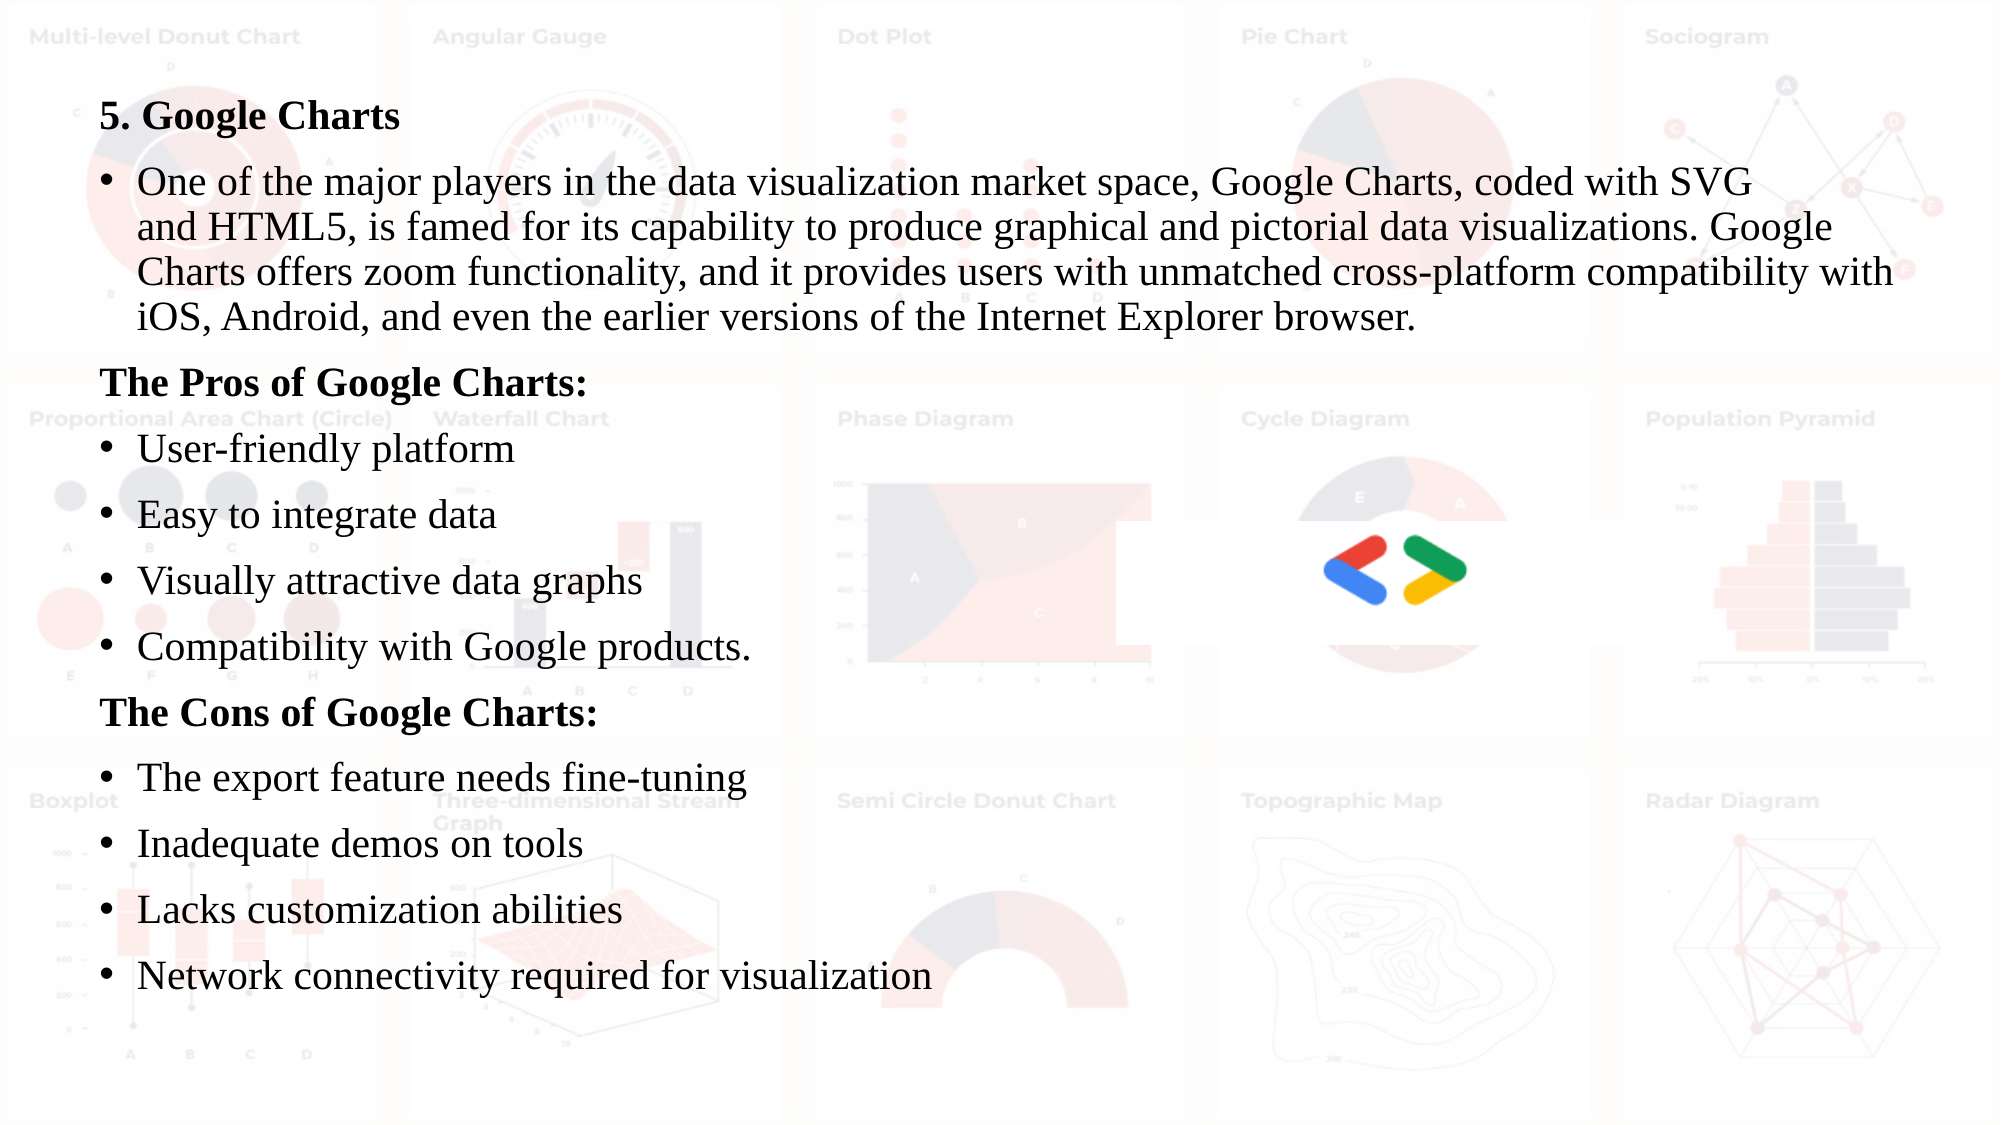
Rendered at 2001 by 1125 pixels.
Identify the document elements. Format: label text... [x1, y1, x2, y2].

picture [1115, 521, 1709, 645]
list 5. Google Charts One of the major players in the data visualization market space, Google Charts, coded with SVG and HTML5, is famed for its capability to produce graphical and pictorial data visualizations. Google Charts offers zoom functionality, and it provides users with unmatched cross-platform compatibility with iOS, Android, and even the earlier versions of the Internet Explorer browser. The Pros of Google Charts: User-friendly platform Easy to integrate data Visually attractive data graphs Compatibility with Google products. The Cons of Google Charts: The export feature needs fine-tuning Inadequate demos on tools Lacks customization abilities Network connectivity required for visualization [84, 85, 1921, 1058]
